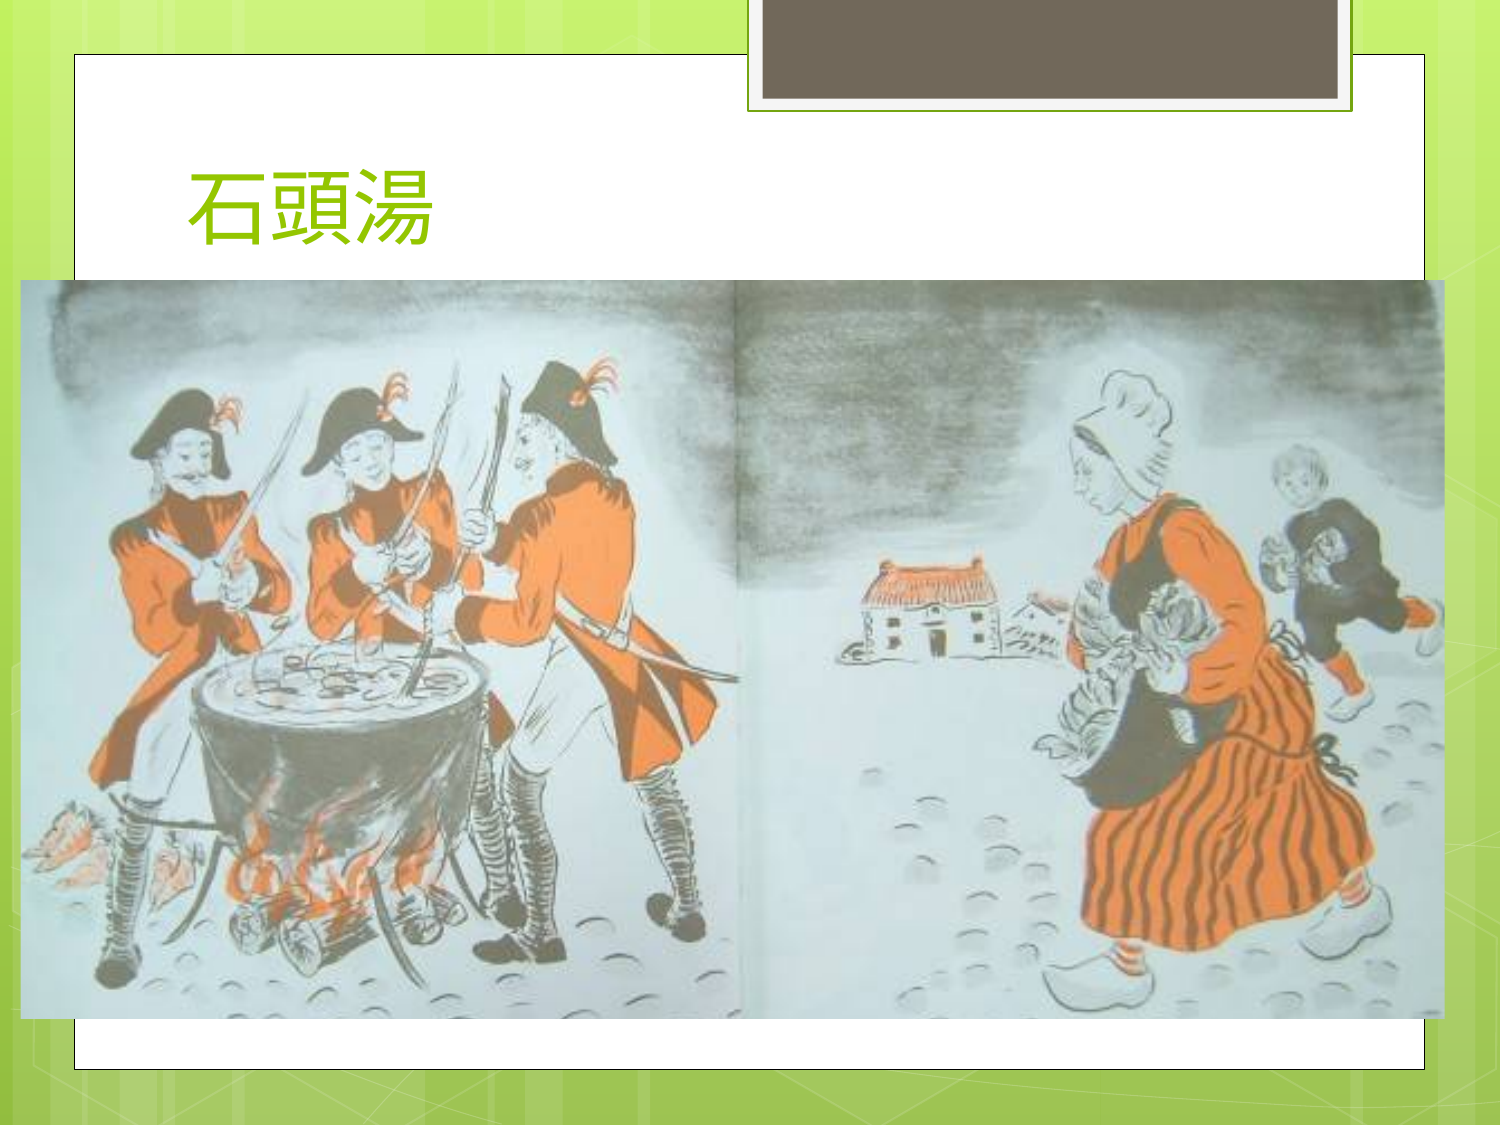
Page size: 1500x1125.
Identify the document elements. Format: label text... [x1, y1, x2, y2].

title 石頭湯 [171, 74, 1324, 263]
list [20, 280, 1445, 1019]
